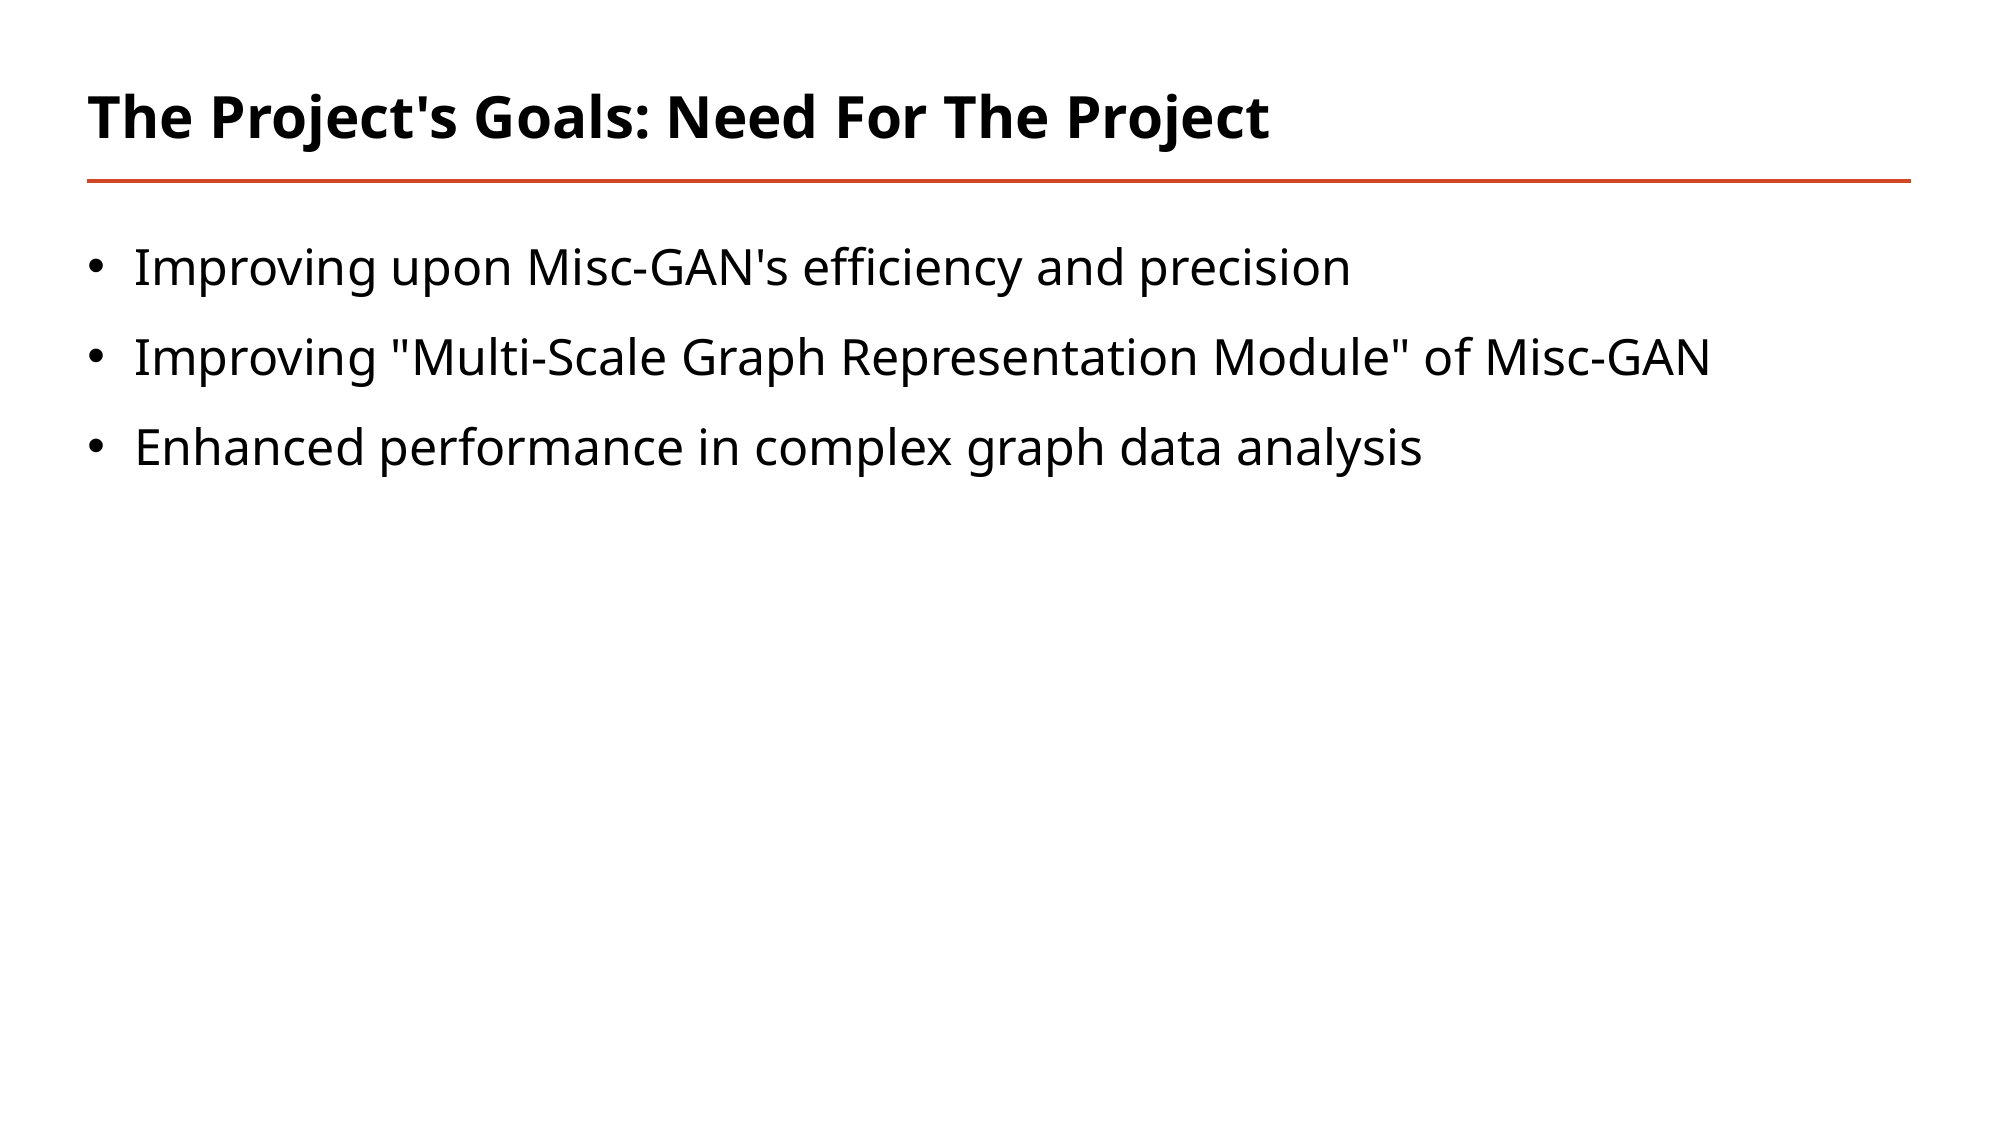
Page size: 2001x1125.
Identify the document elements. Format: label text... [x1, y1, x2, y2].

text_box Improving upon Misc-GAN's efficiency and precision Improving "Multi-Scale Graph Representation Module" of Misc-GAN Enhanced performance in complex graph data analysis [72, 197, 1895, 618]
title The Project's Goals: Need For The Project [72, 67, 1574, 173]
